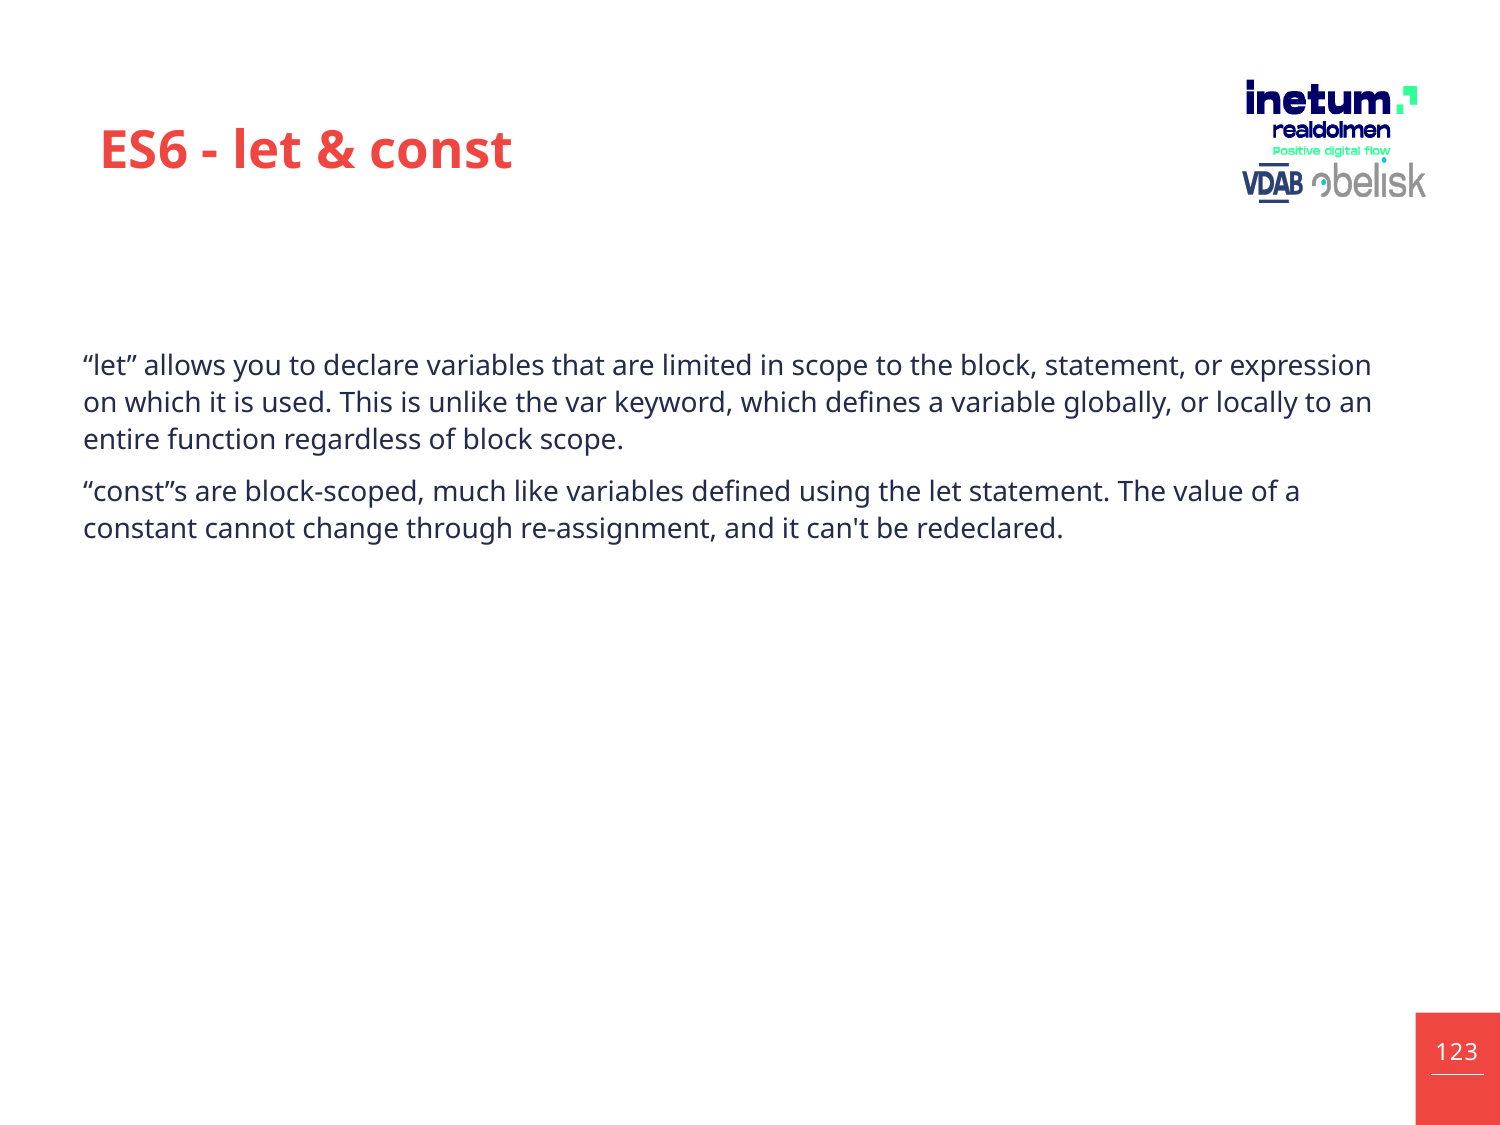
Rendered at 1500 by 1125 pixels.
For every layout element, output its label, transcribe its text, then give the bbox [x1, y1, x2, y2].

list “let” allows you to declare variables that are limited in scope to the block, statement, or expression on which it is used. This is unlike the var keyword, which defines a variable globally, or locally to an entire function regardless of block scope. “const”s are block-scoped, much like variables defined using the let statement. The value of a constant cannot change through re-assignment, and it can't be redeclared. [83, 326, 1400, 542]
picture [1233, 52, 1431, 203]
title ES6 - let & const [83, 114, 1229, 181]
